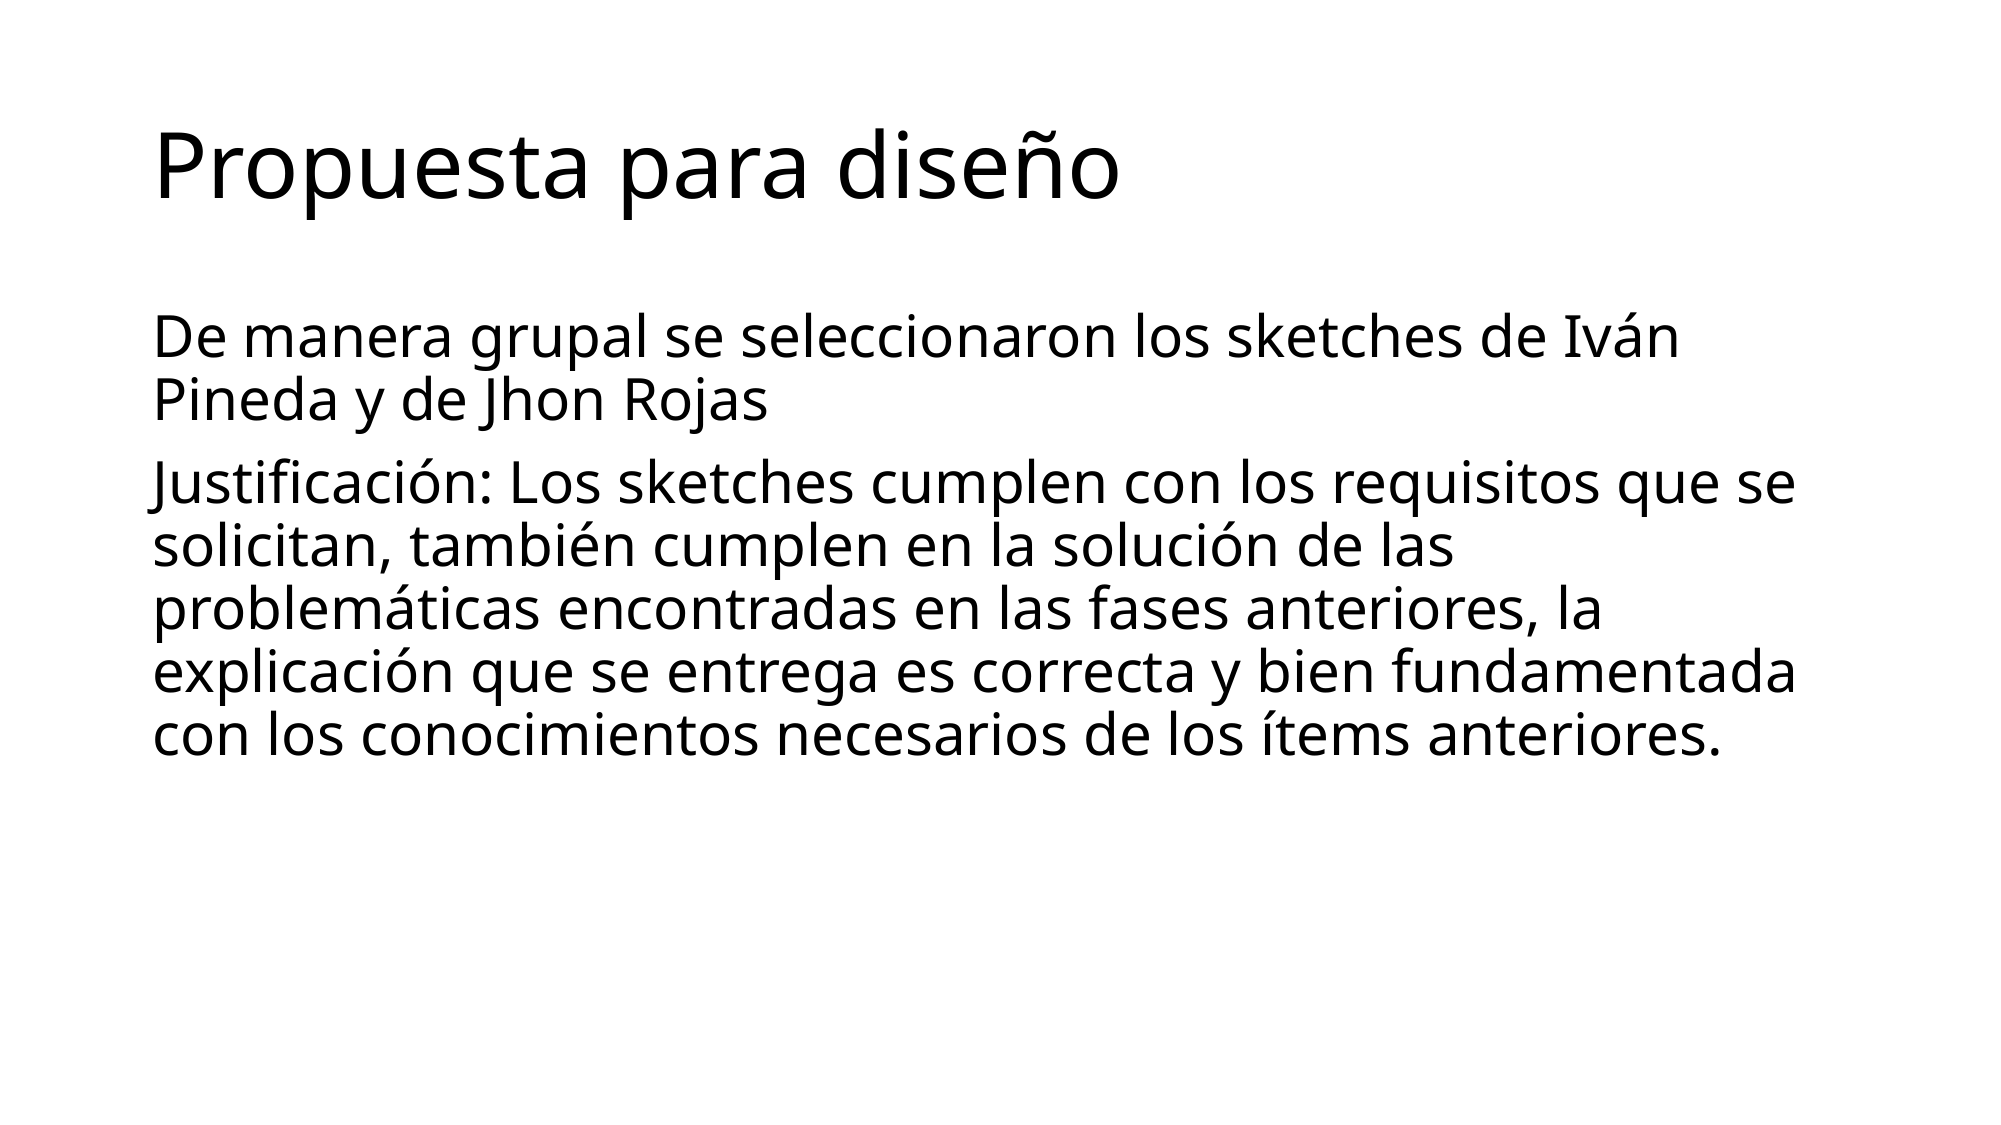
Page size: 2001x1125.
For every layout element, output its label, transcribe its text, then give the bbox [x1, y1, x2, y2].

title Propuesta para diseño [137, 59, 1863, 278]
list De manera grupal se seleccionaron los sketches de Iván Pineda y de Jhon Rojas Justificación: Los sketches cumplen con los requisitos que se solicitan, también cumplen en la solución de las problemáticas encontradas en las fases anteriores, la explicación que se entrega es correcta y bien fundamentada con los conocimientos necesarios de los ítems anteriores. [137, 299, 1863, 1014]
